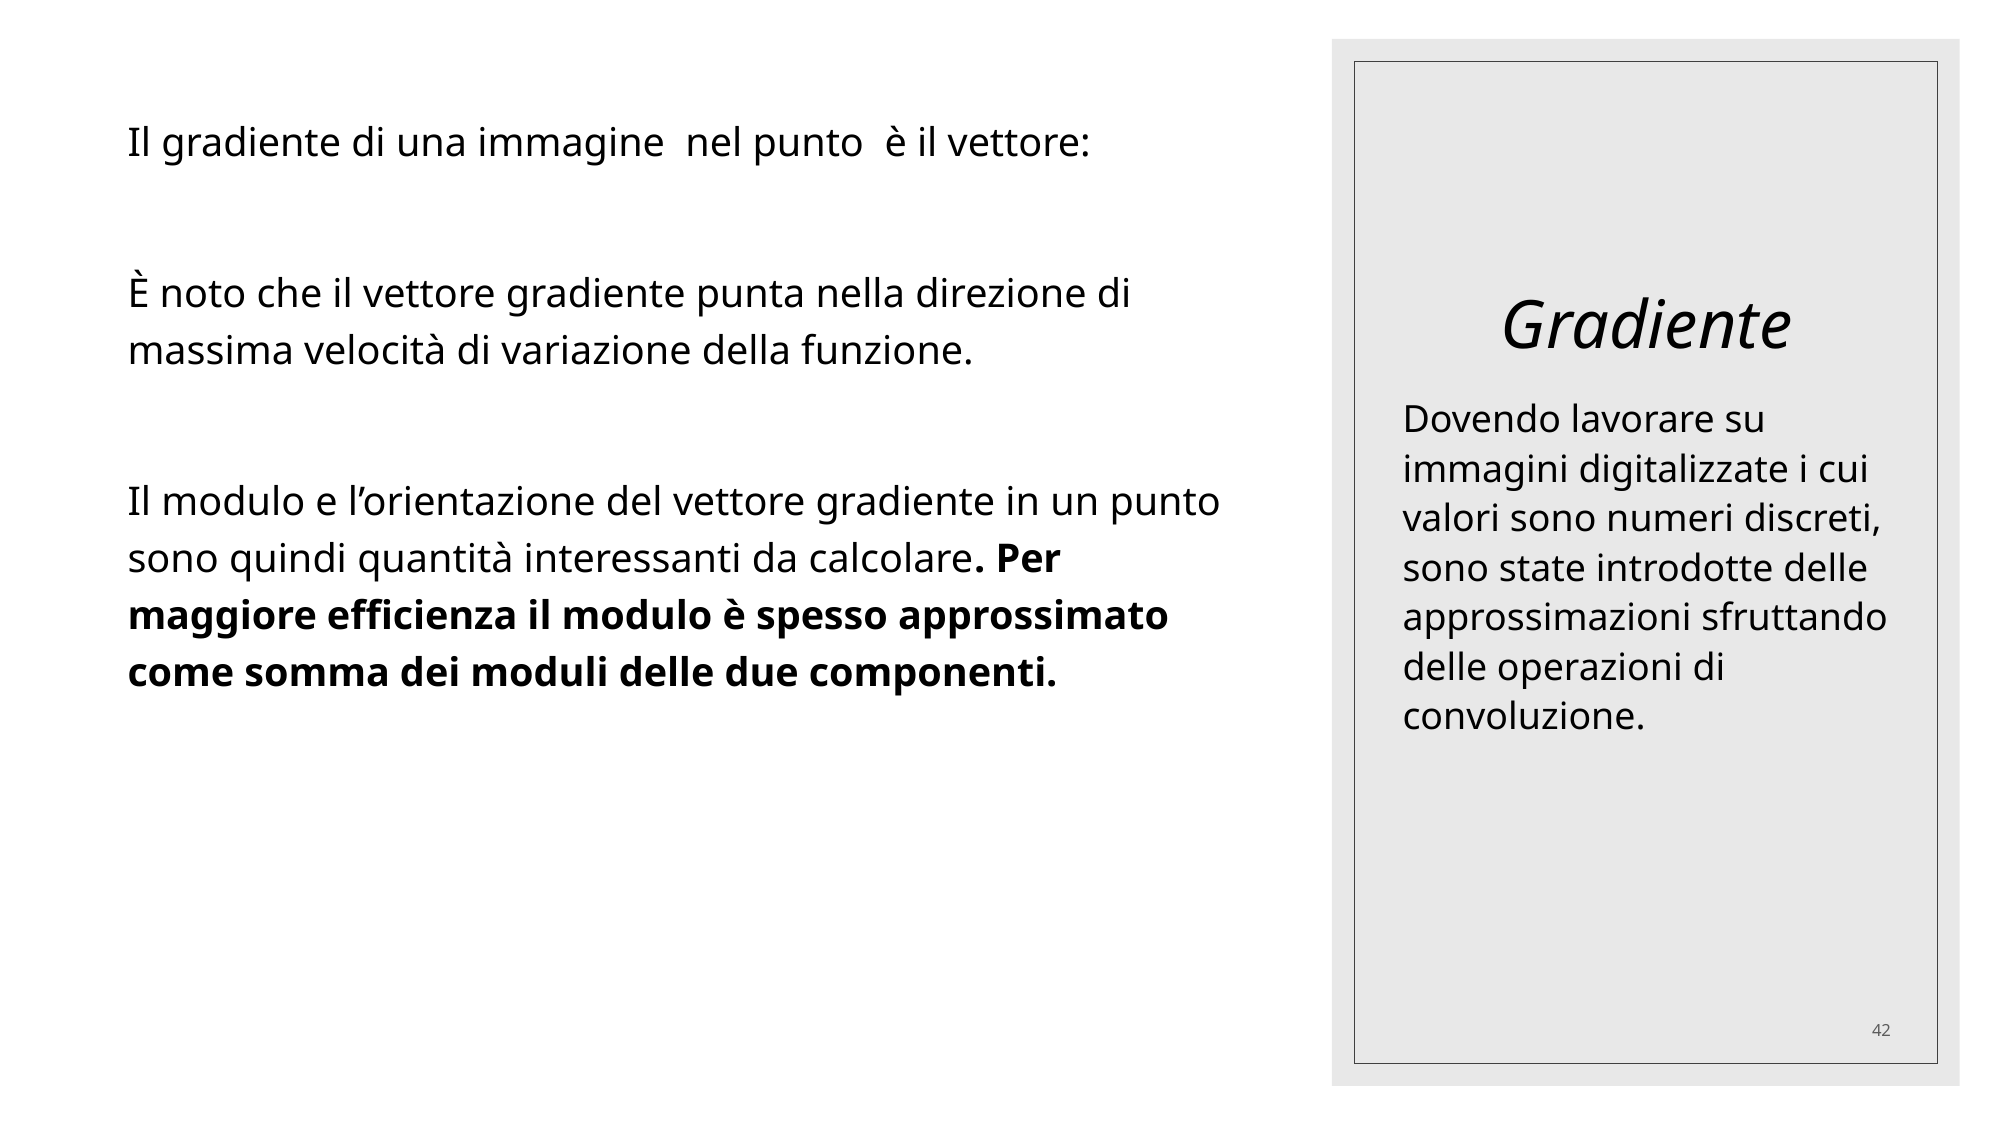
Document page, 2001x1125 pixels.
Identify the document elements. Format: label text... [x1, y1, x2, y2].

slide_number 42 [1705, 990, 1907, 1050]
list Dovendo lavorare su immagini digitalizzate i cui valori sono numeri discreti, sono state introdotte delle approssimazioni sfruttando delle operazioni di convoluzione. [1387, 383, 1907, 975]
title Gradiente [1387, 99, 1907, 370]
